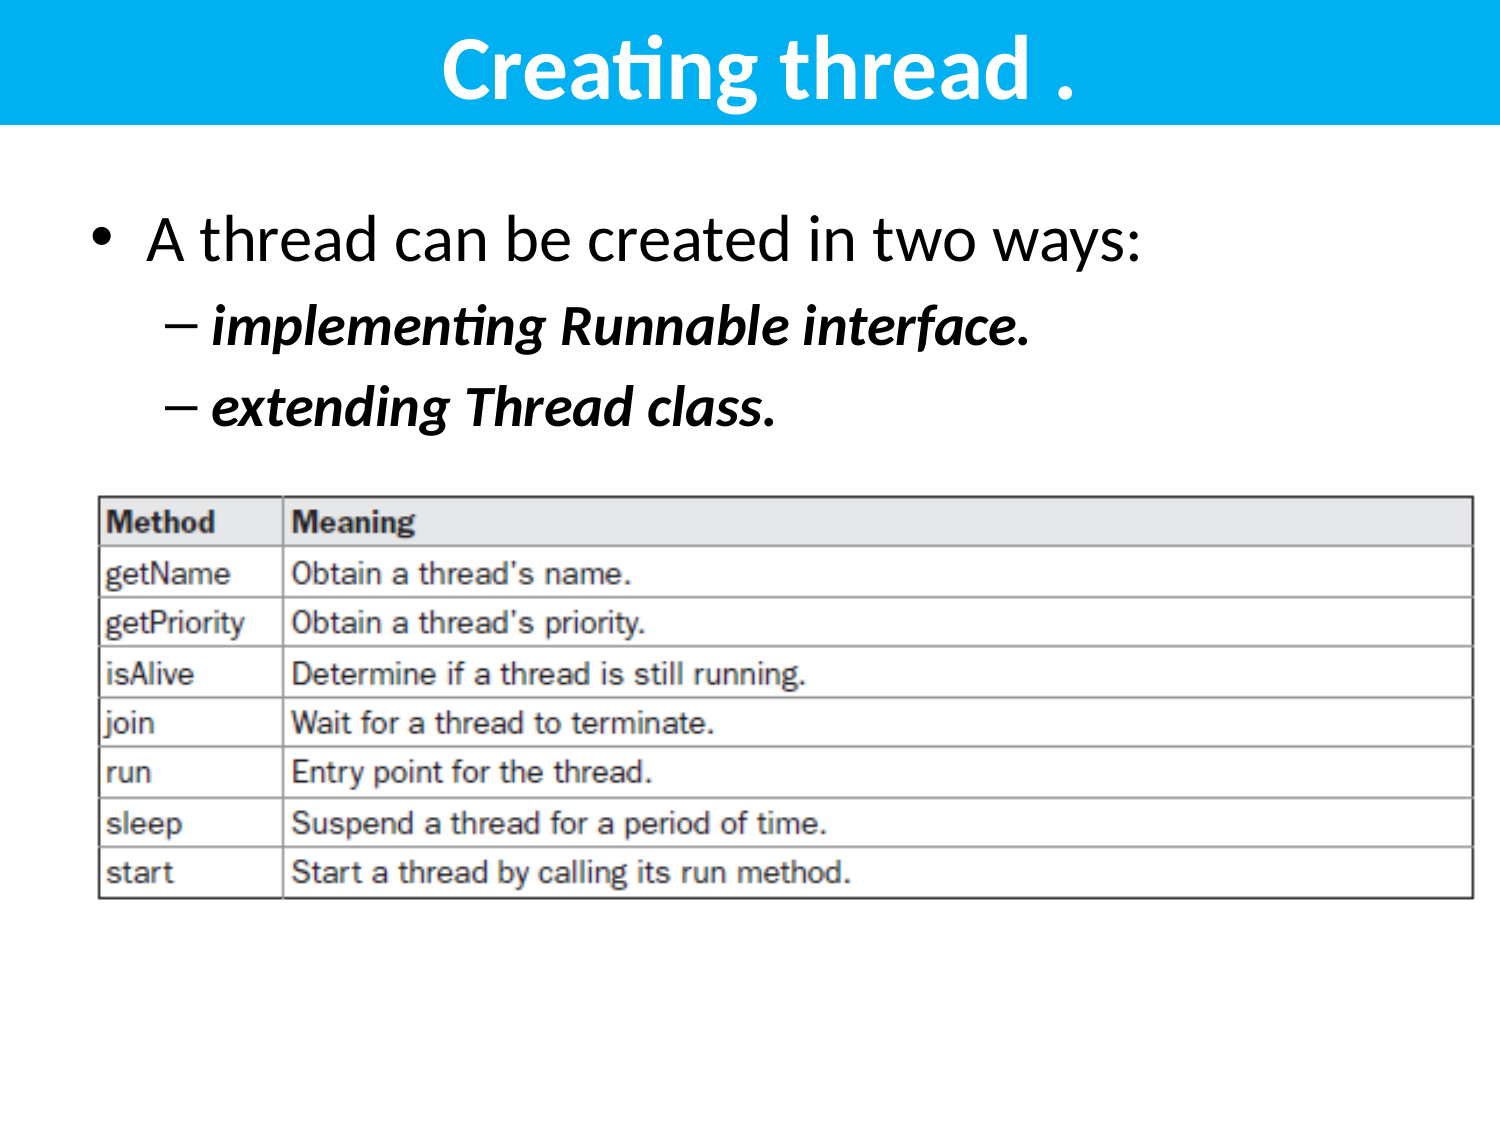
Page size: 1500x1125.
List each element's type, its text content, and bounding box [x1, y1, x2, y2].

list A thread can be created in two ways: implementing Runnable interface. extending Thread class. [75, 187, 1450, 525]
picture [87, 487, 1477, 907]
title Creating thread . [0, 0, 1500, 125]
